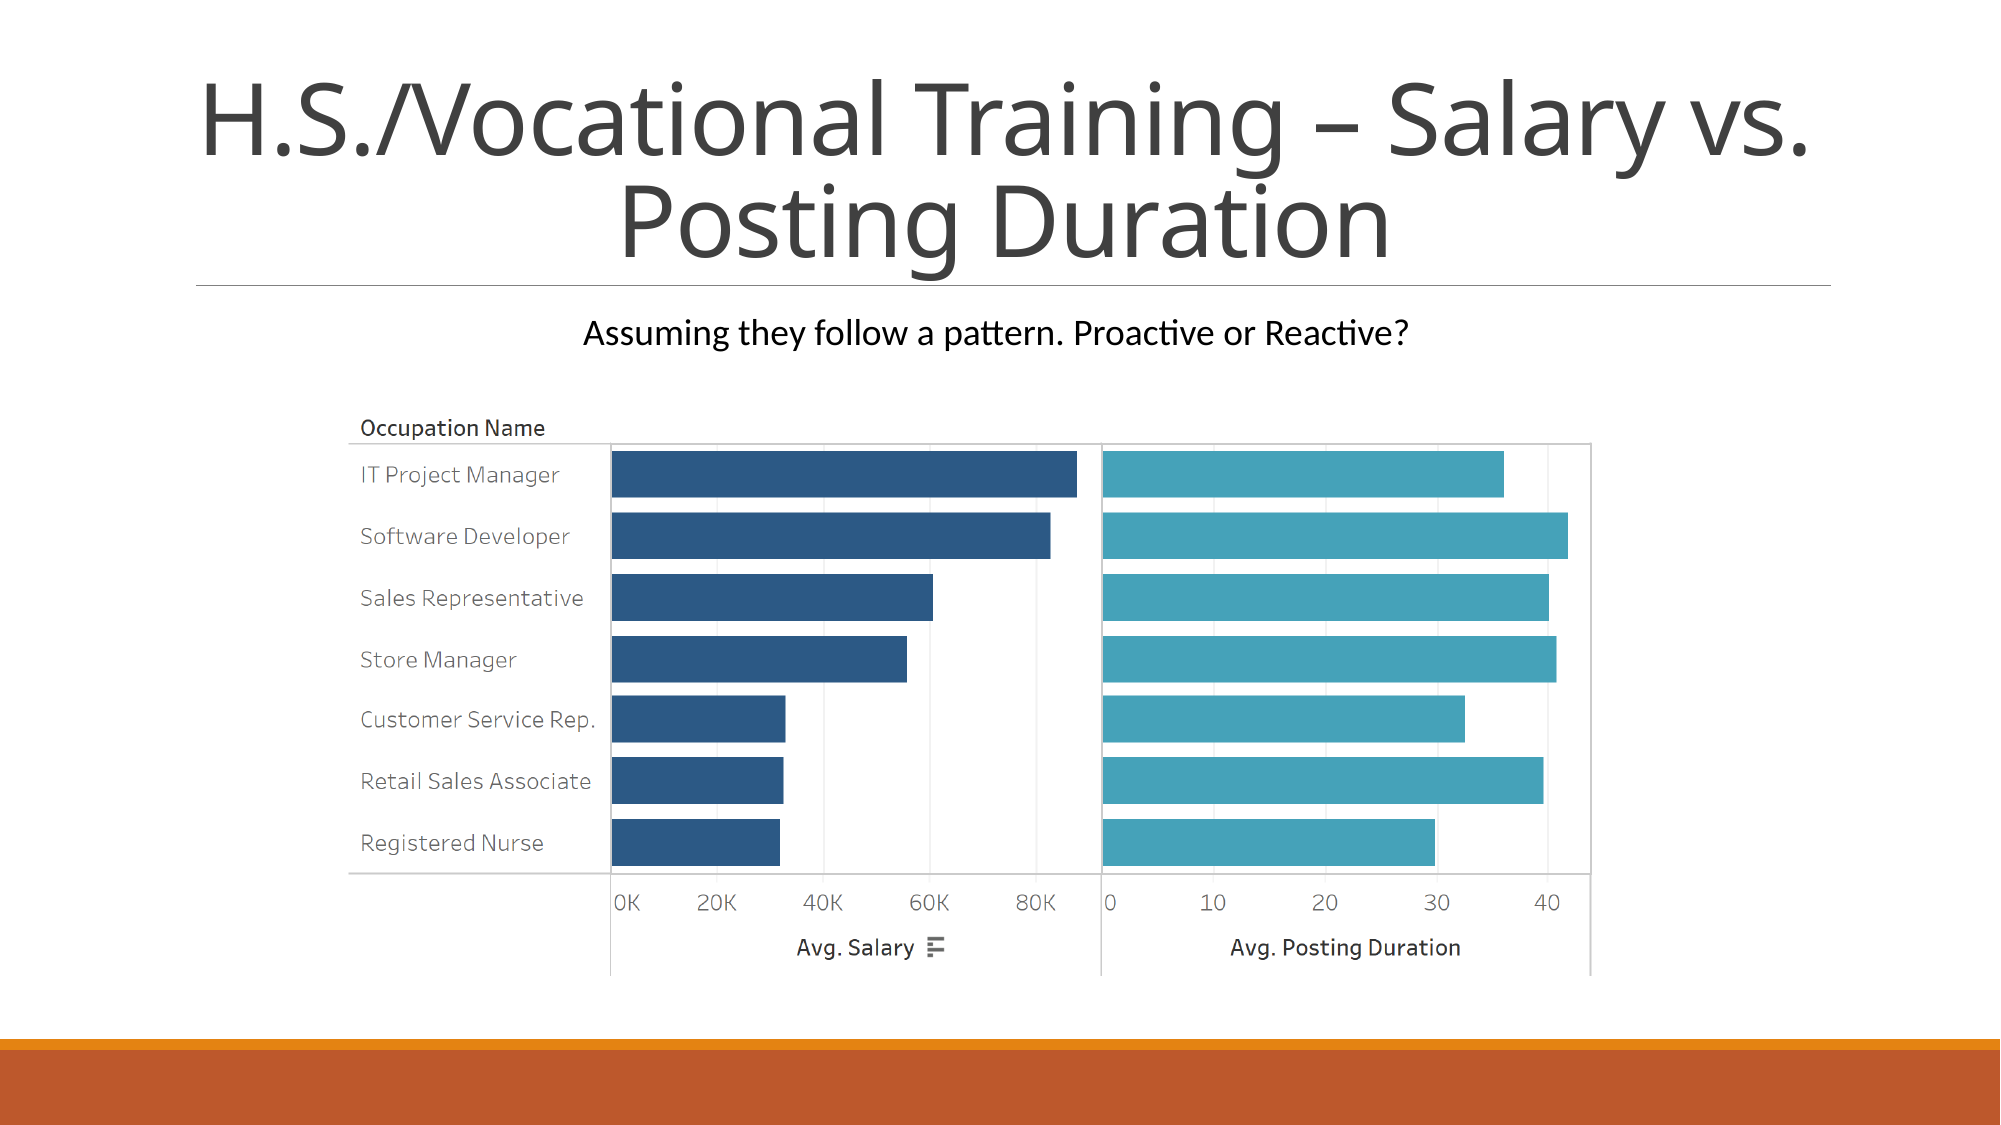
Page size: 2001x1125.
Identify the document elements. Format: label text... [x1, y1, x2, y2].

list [339, 410, 1602, 986]
text_box Assuming they follow a pattern. Proactive or Reactive? [449, 300, 1553, 361]
title H.S./Vocational Training – Salary vs. Posting Duration [180, 47, 1830, 285]
